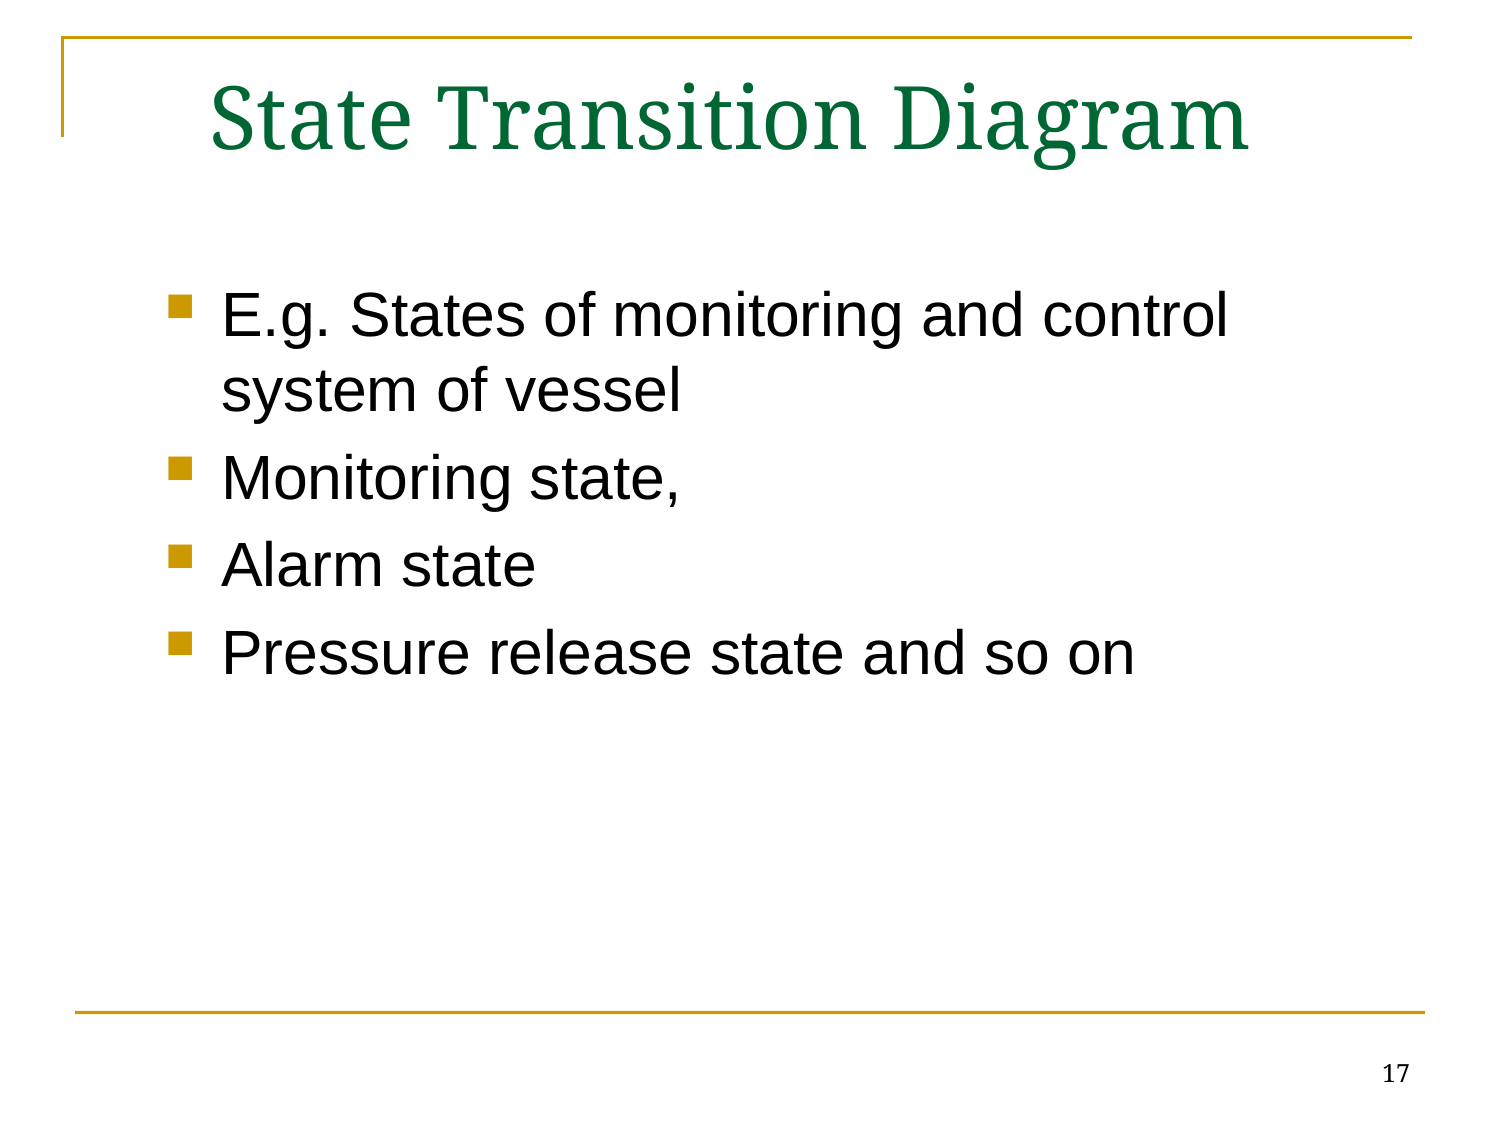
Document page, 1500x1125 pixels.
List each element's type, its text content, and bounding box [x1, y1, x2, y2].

slide_number 17 [1074, 1023, 1426, 1100]
list E.g. States of monitoring and control system of vessel Monitoring state, Alarm state Pressure release state and so on [149, 266, 1426, 992]
title State Transition Diagram [194, 65, 1366, 165]
